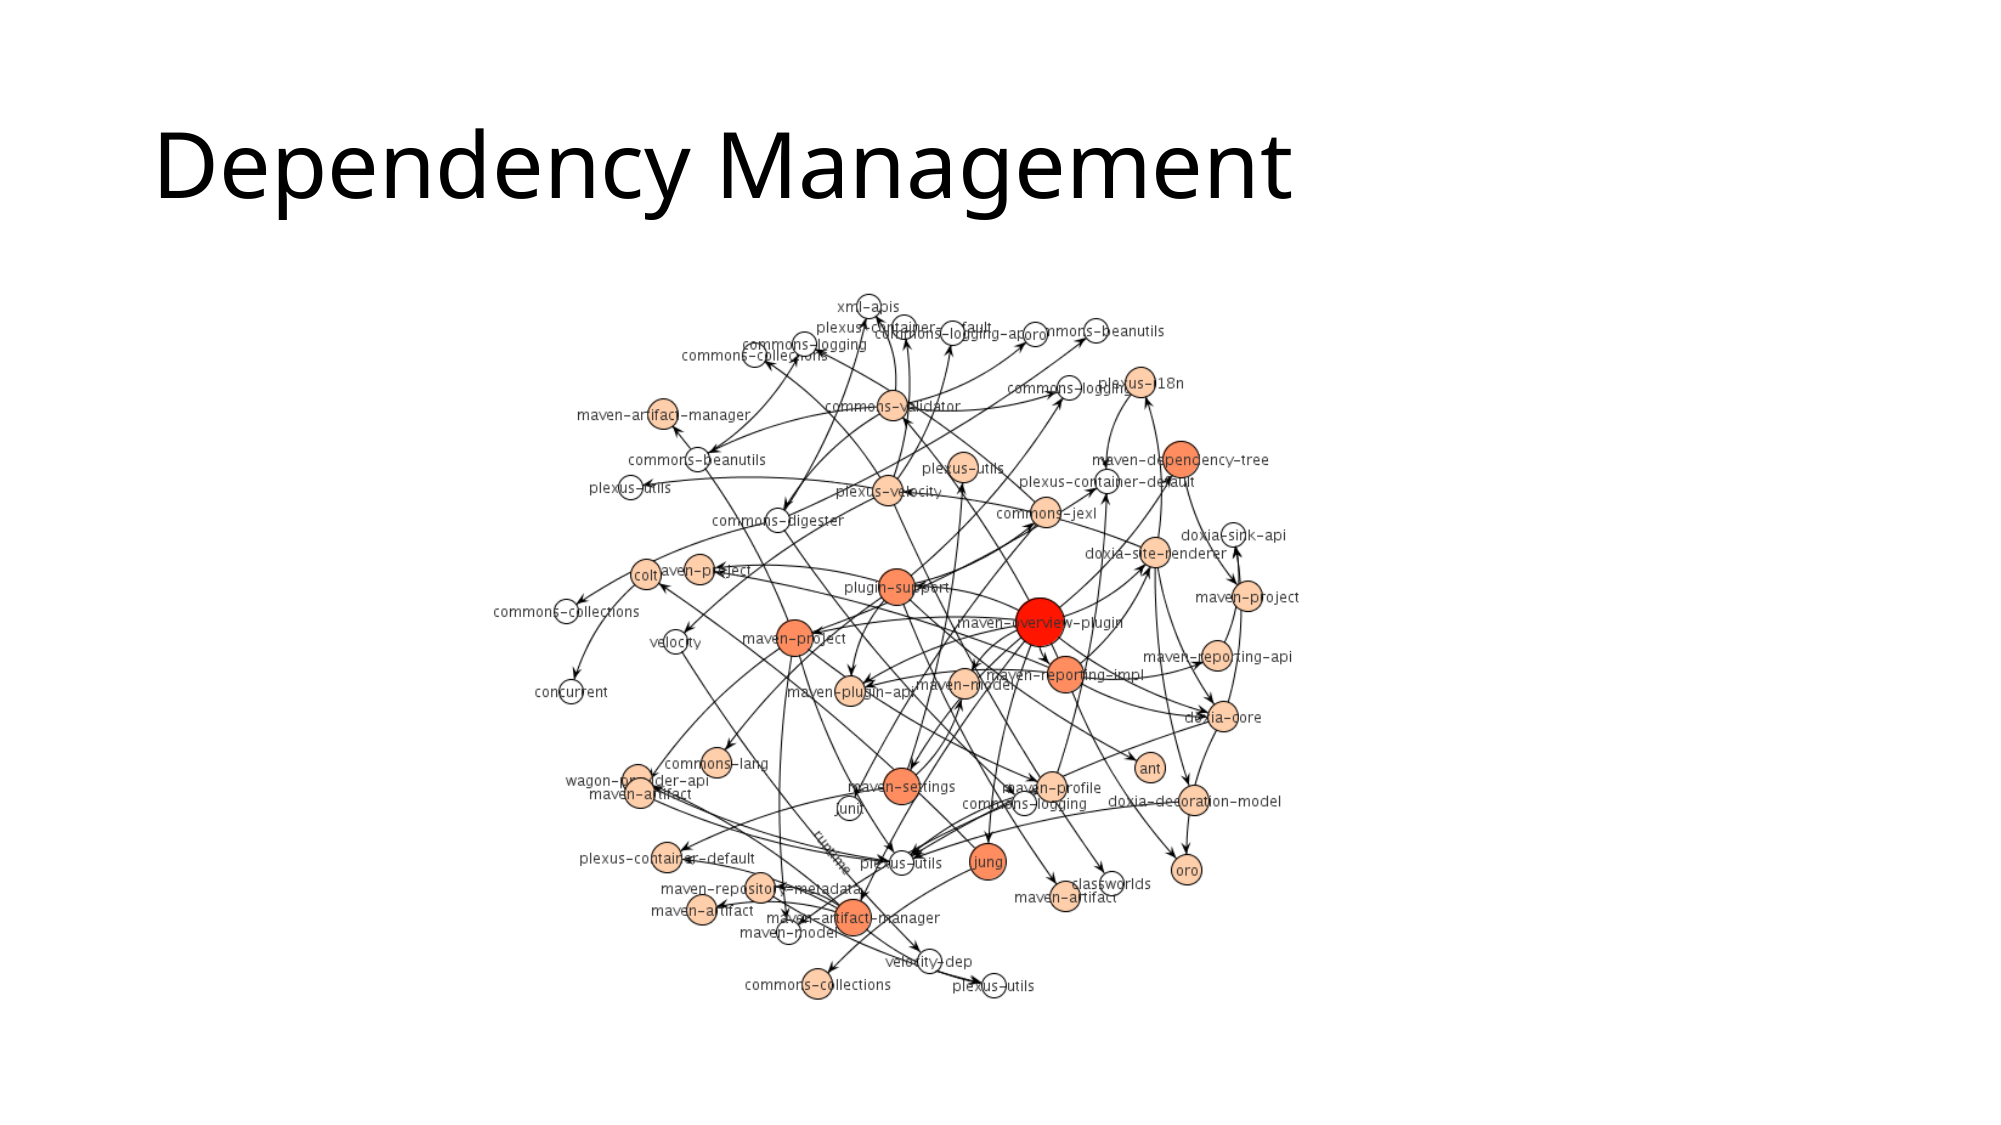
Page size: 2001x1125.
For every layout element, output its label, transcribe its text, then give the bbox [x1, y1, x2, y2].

title Dependency Management [137, 59, 1863, 278]
picture [490, 277, 1315, 1028]
